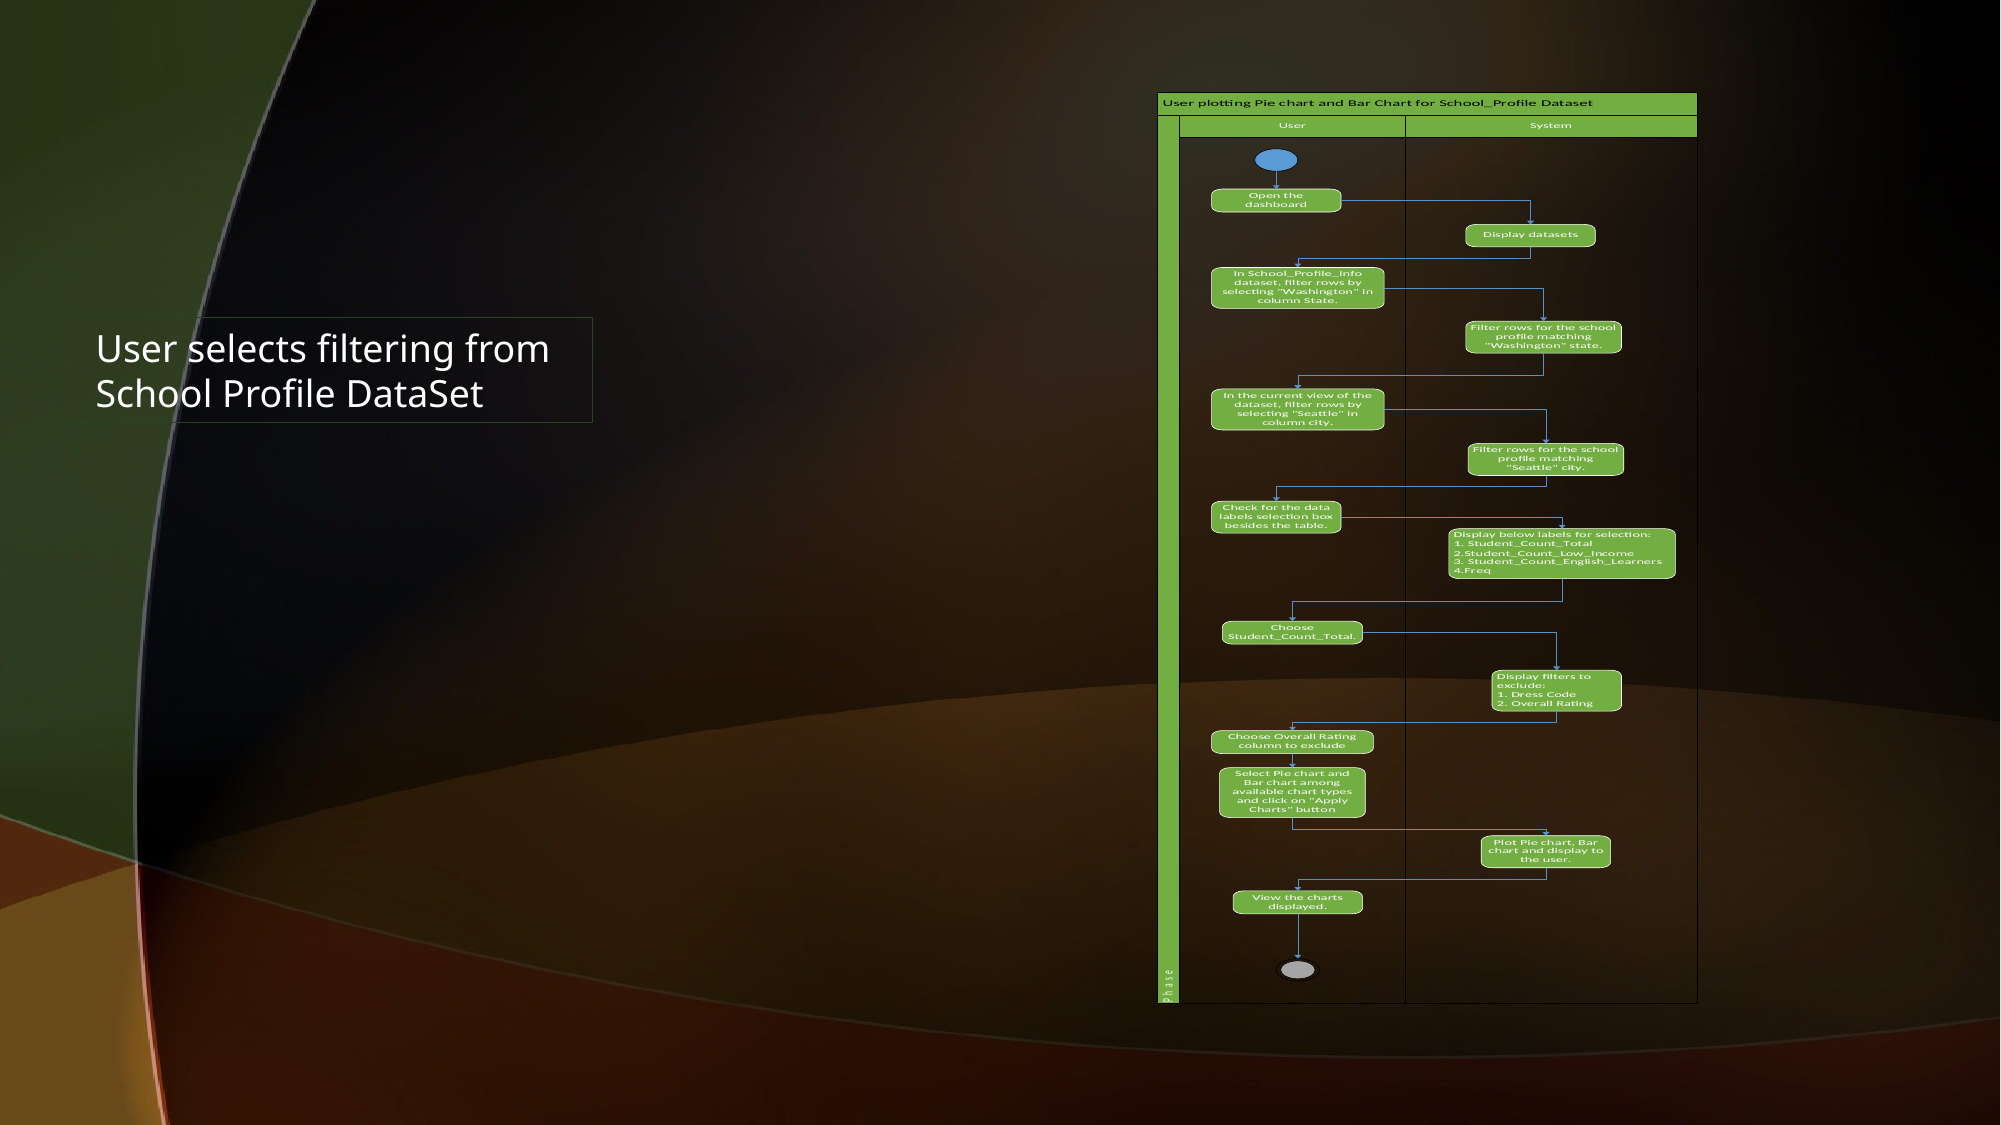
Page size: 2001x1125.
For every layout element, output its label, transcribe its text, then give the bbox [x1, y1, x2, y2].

picture [0, 0, 2001, 1125]
text_box User selects filtering from School Profile DataSet [53, 317, 593, 423]
